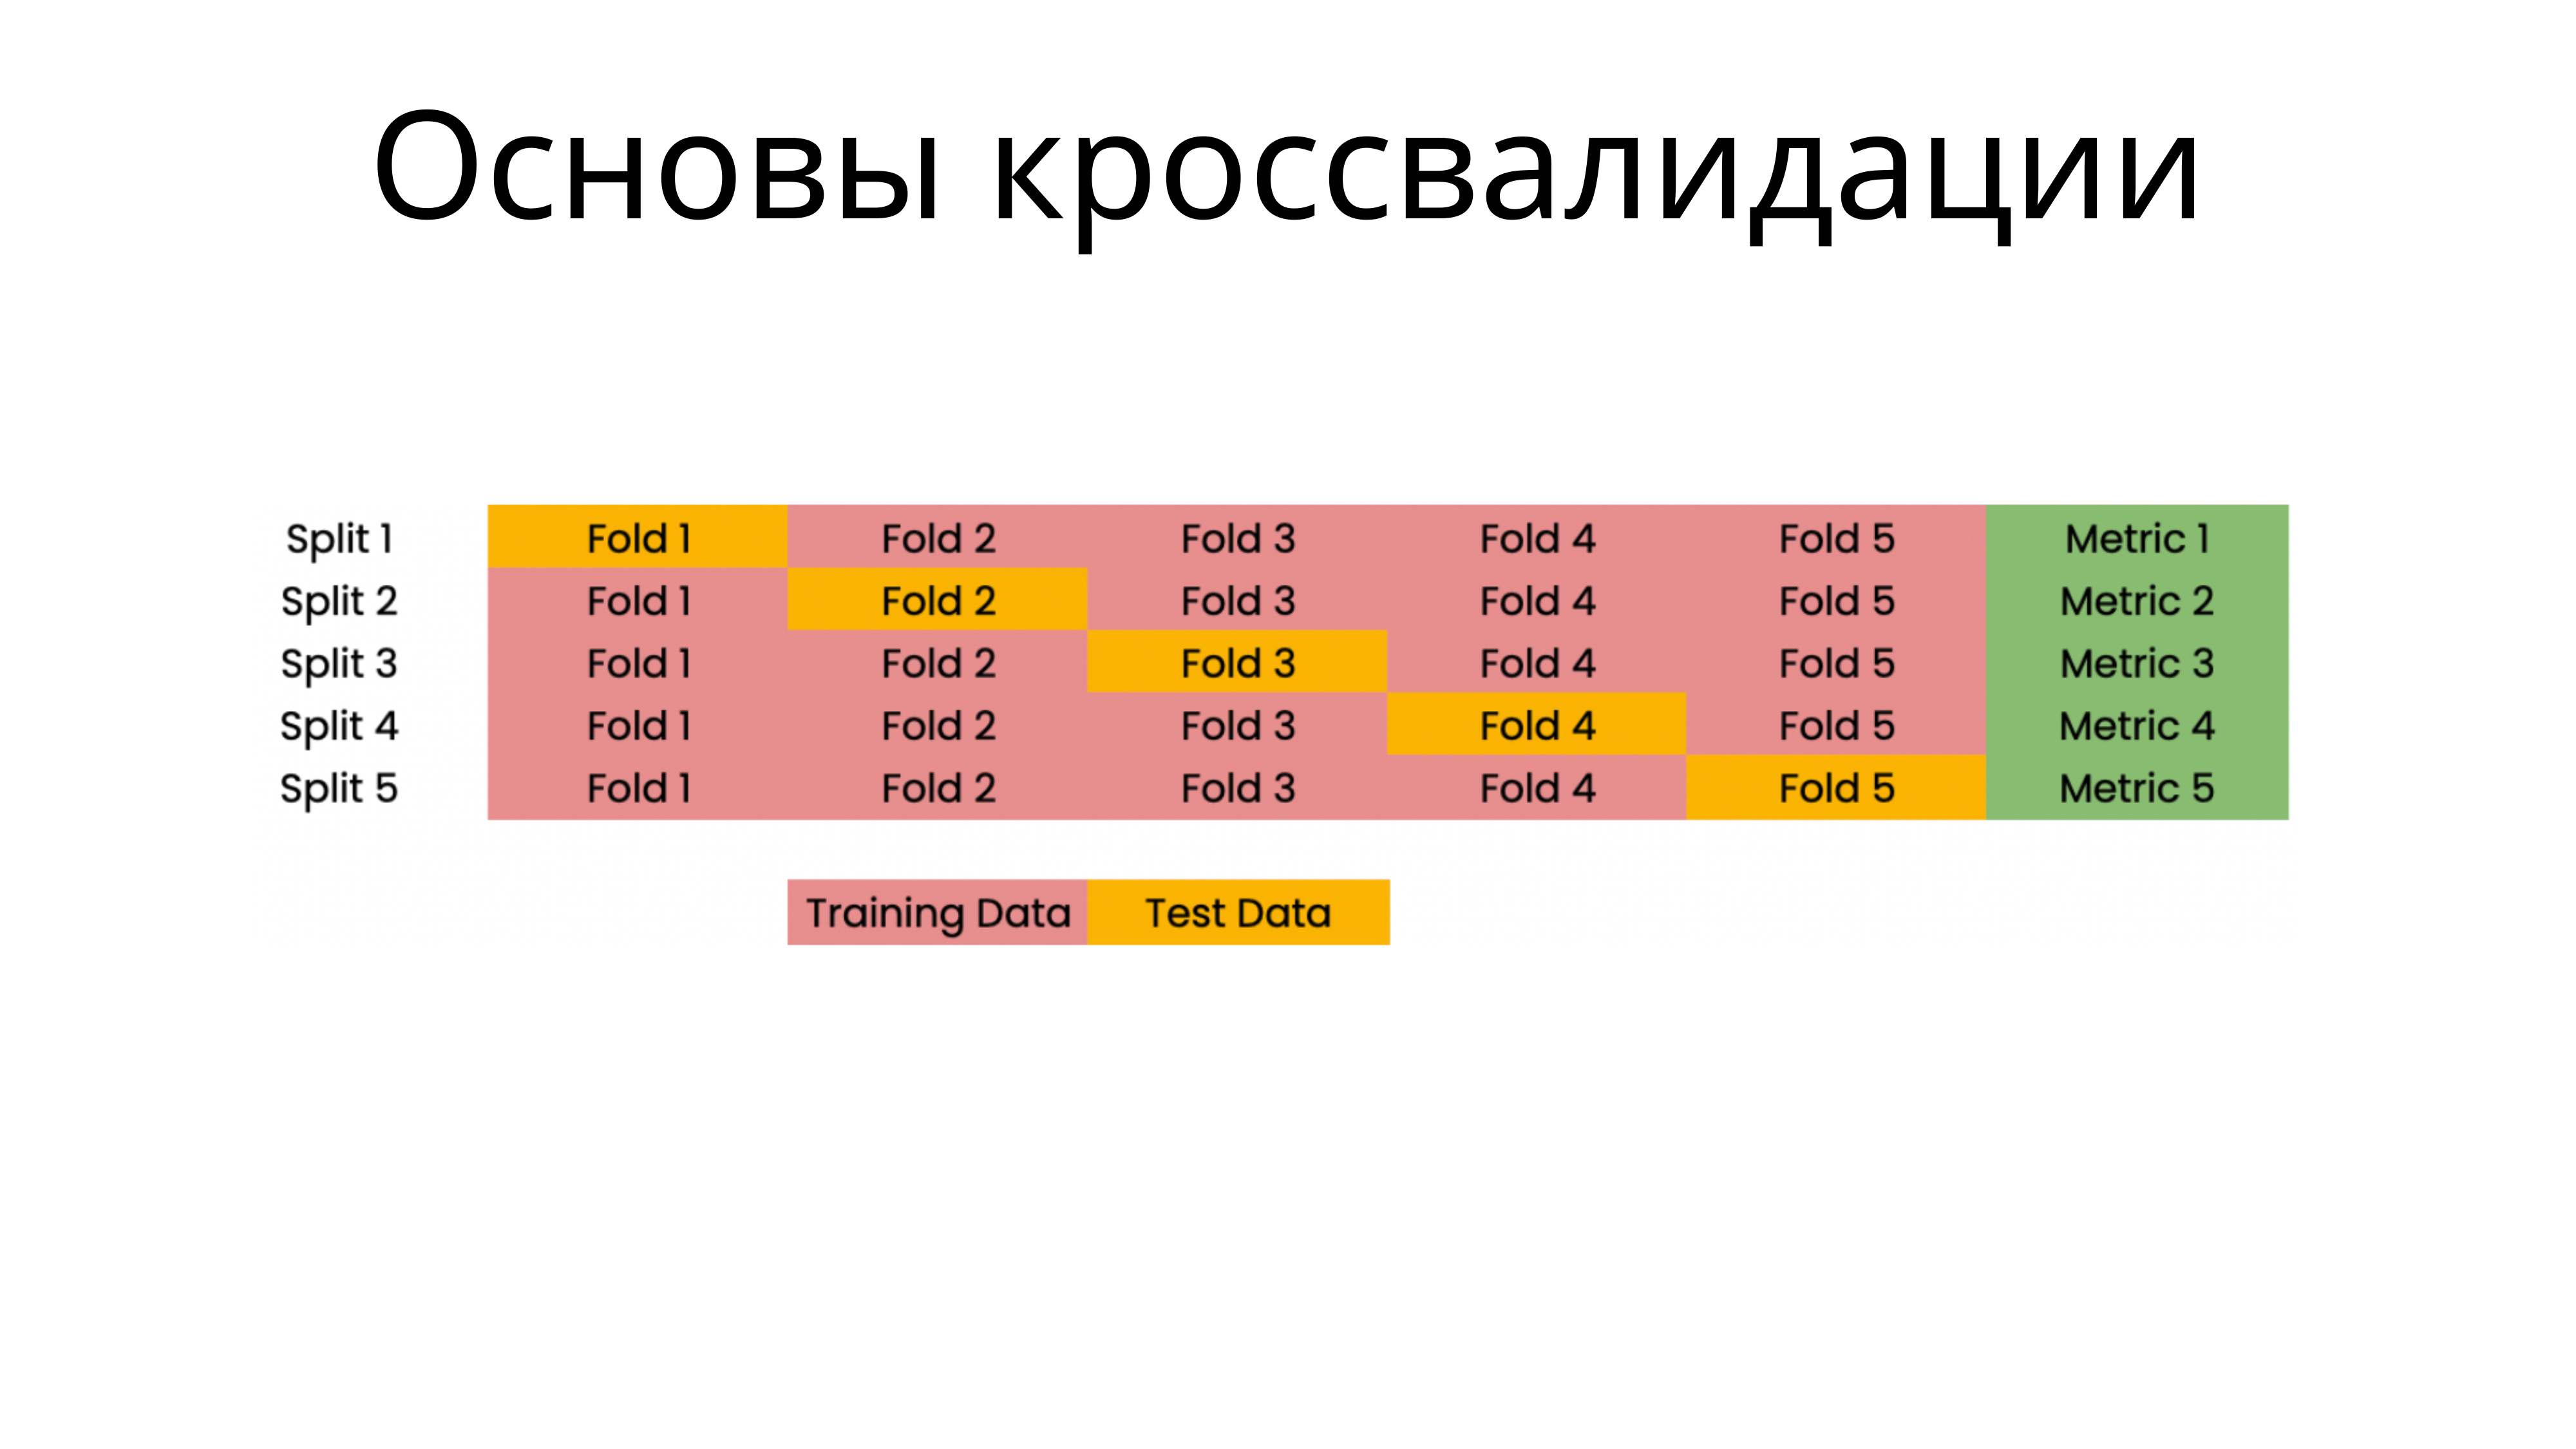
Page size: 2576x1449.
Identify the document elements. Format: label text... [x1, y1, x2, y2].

picture [255, 486, 2321, 963]
text_box Основы кроссвалидации [1, 37, 2575, 279]
